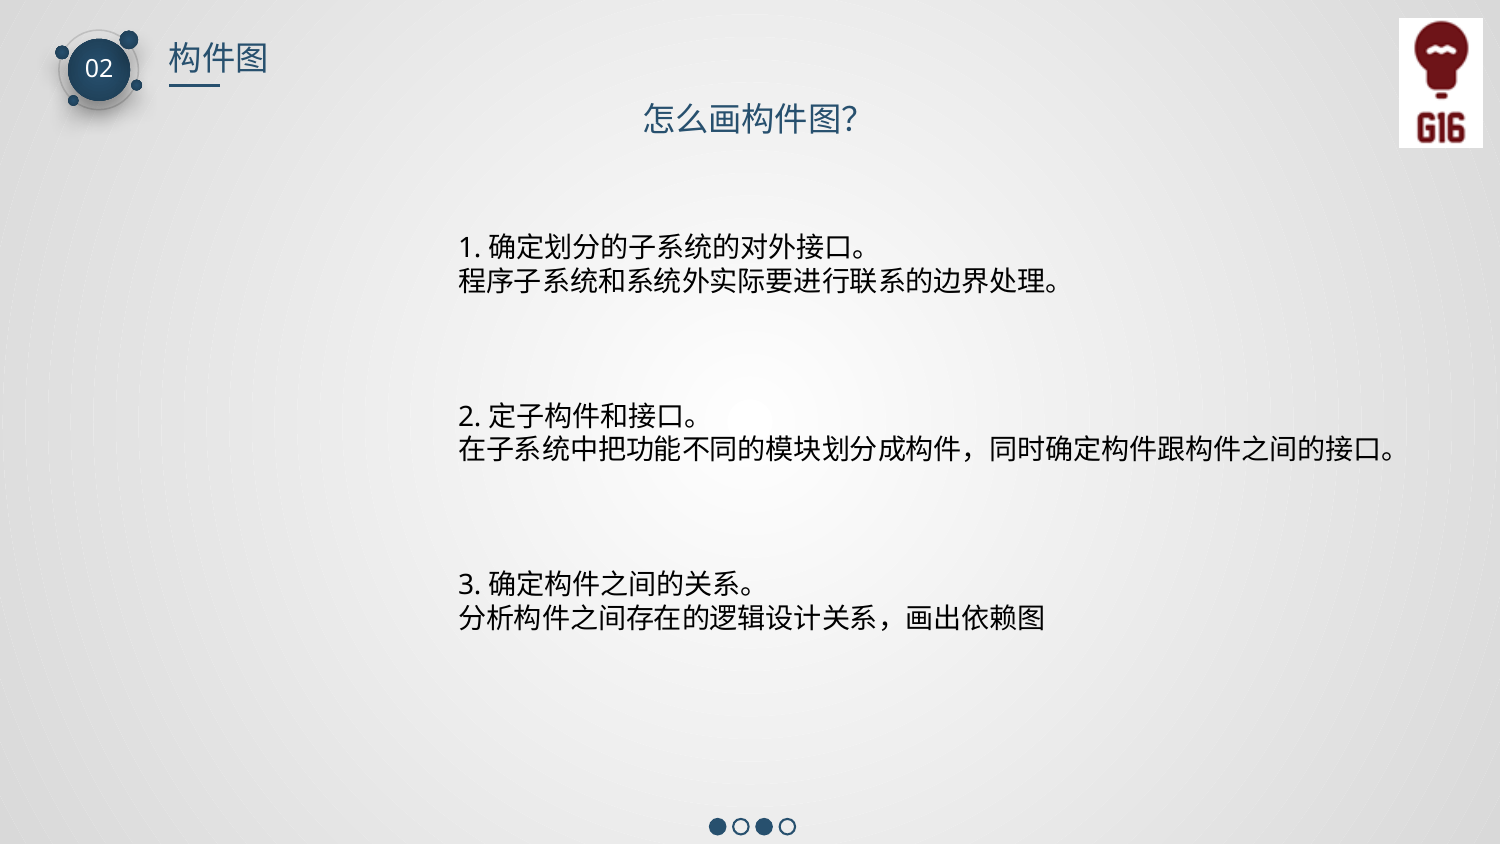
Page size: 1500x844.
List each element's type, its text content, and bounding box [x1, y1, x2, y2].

picture [1399, 18, 1483, 148]
text_box 1.确定划分的子系统的对外接口。 程序子系统和系统外实际要进行联系的边界处理。 2.定子构件和接口。 在子系统中把功能不同的模块划分成构件，同时确定构件跟构件之间的接口。 3.确定构件之间的关系。 分析构件之间存在的逻辑设计关系，画出依赖图 [443, 222, 1426, 642]
text_box 02 [70, 45, 129, 91]
text_box 怎么画构件图？ [627, 91, 890, 146]
text_box 构件图 [154, 30, 284, 85]
